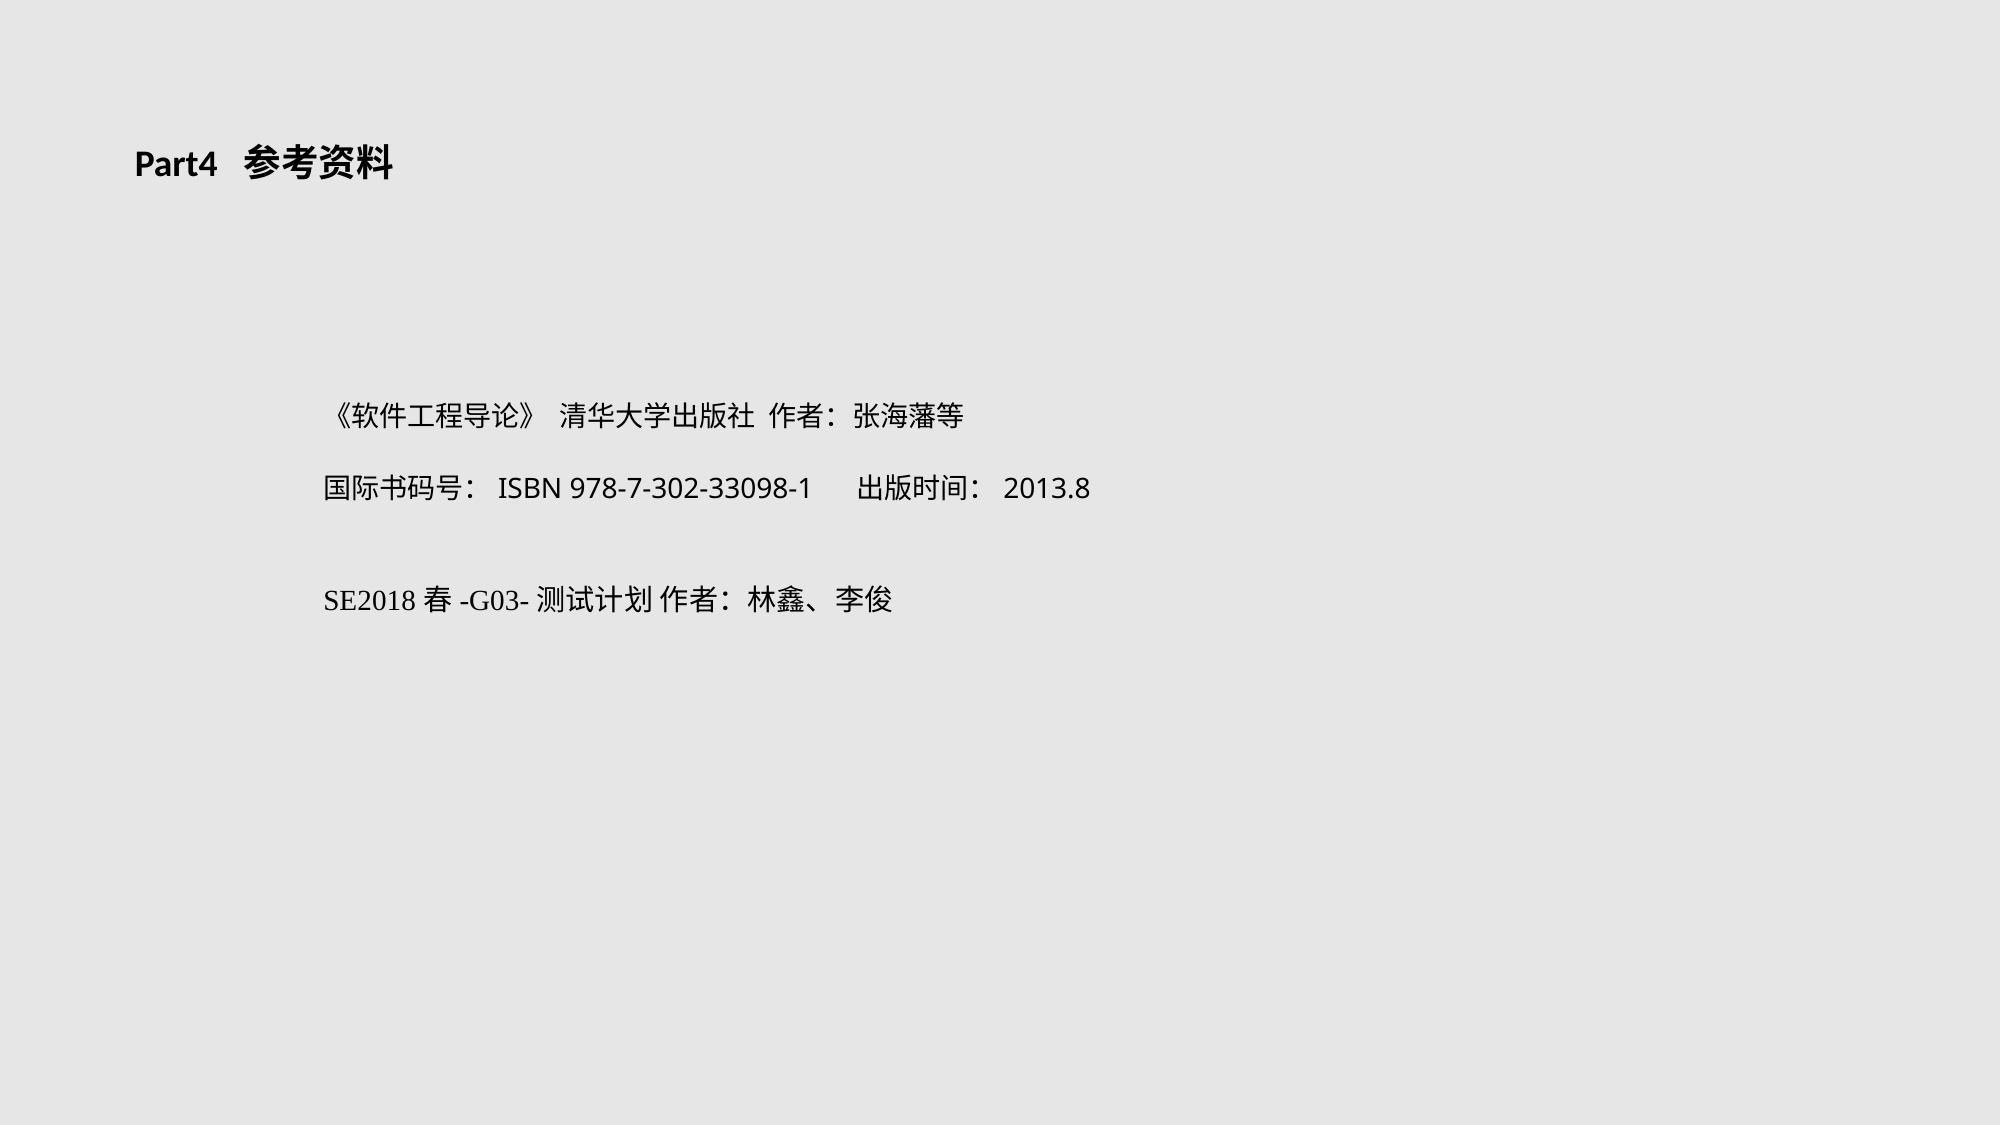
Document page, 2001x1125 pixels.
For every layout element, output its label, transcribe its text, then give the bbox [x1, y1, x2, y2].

text_box Part4 参考资料 [120, 131, 719, 192]
text_box 《软件工程导论》 清华大学出版社 作者：张海藩等 国际书码号：ISBN 978-7-302-33098-1 出版时间：2013.8 SE2018春-G03-测试计划 作者：林鑫、李俊 [308, 374, 1604, 624]
